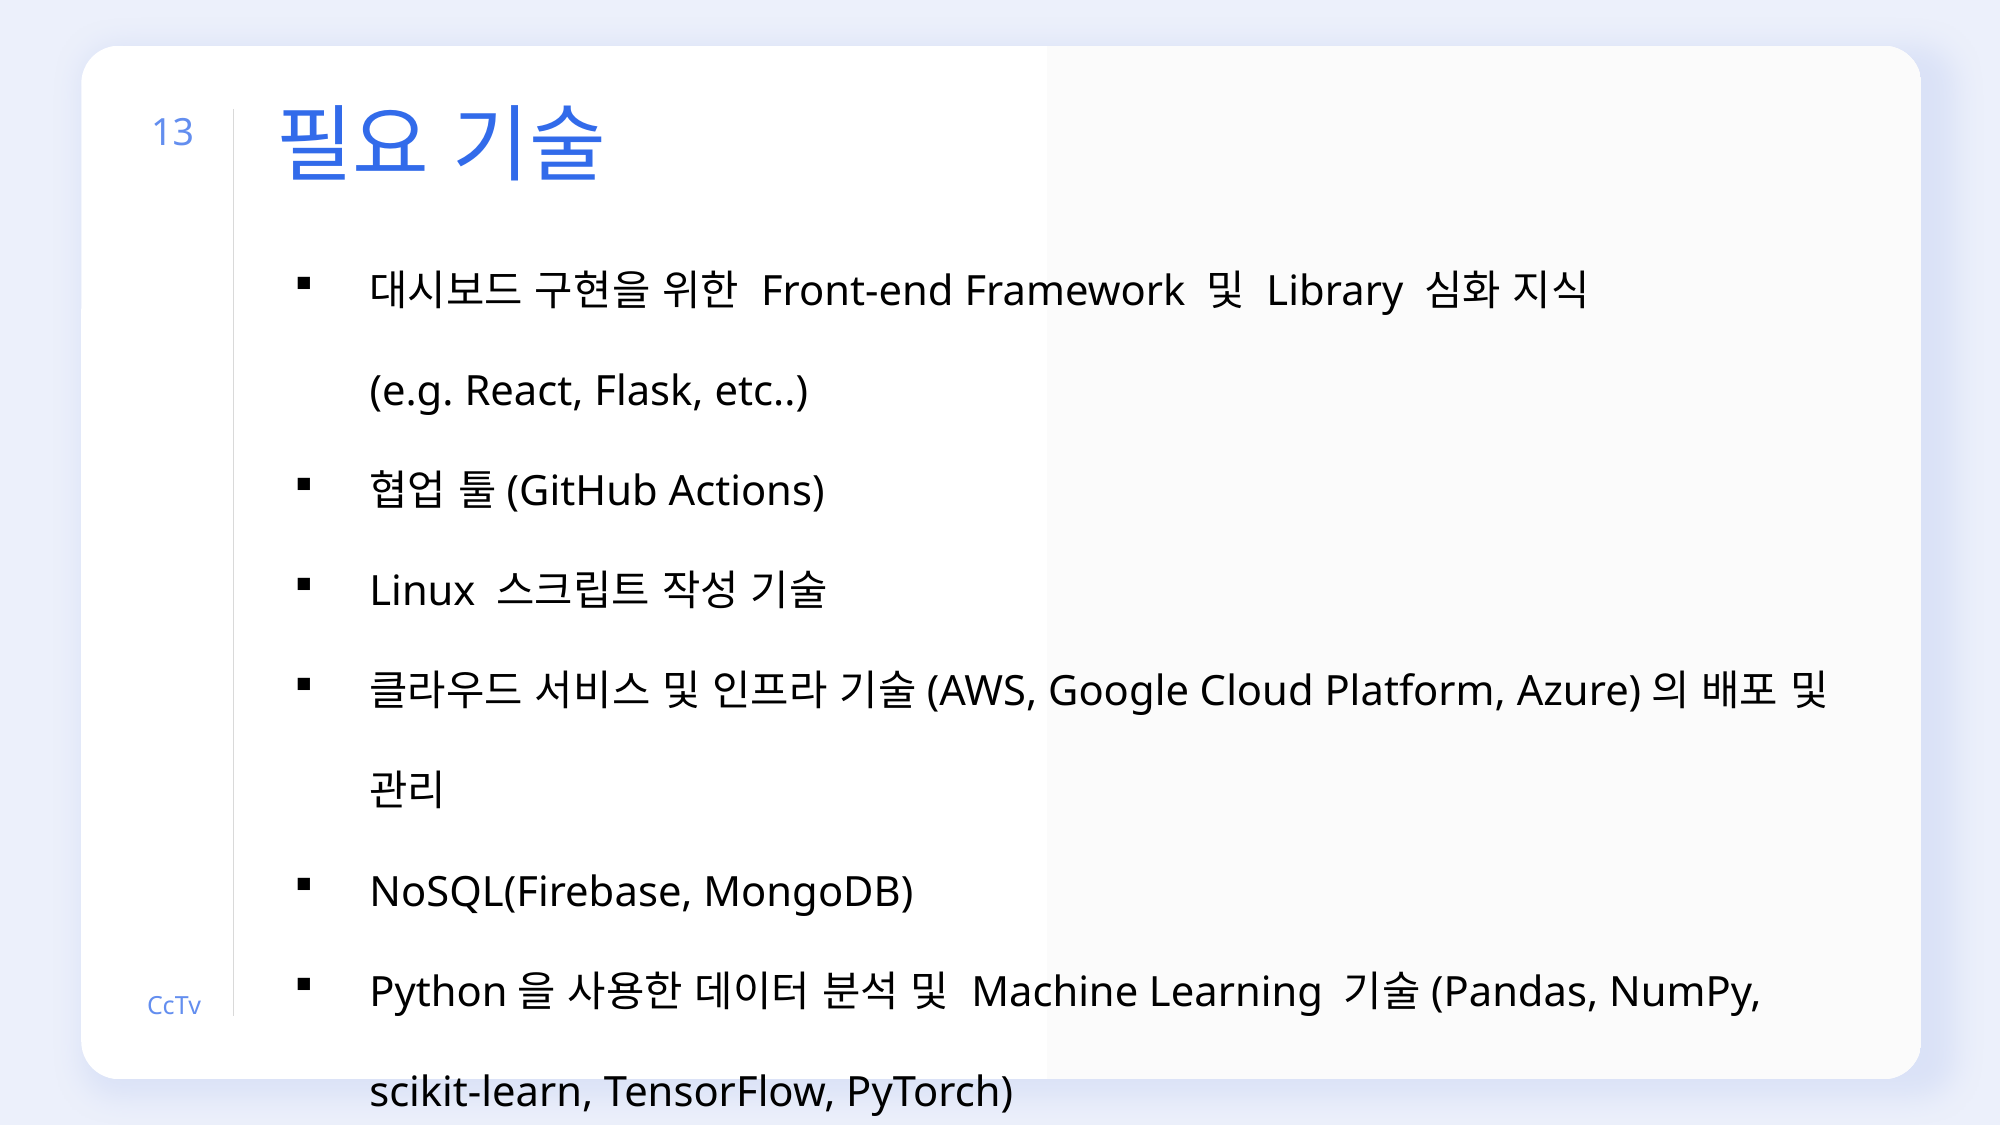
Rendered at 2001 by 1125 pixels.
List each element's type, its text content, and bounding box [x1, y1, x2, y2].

text_box CcTv [132, 981, 216, 1027]
text_box 13 [136, 101, 216, 161]
text_box [80, 44, 1923, 1081]
text_box 필요 기술 [261, 84, 1414, 199]
text_box 대시보드 구현을 위한 Front-end Framework 및 Library 심화 지식 (e.g. React, Flask, etc..) 협업 툴(GitHub Actions) Linux 스크립트 작성 기술 클라우드 서비스 및 인프라 기술(AWS, Google Cloud Platform, Azure)의 배포 및 관리 NoSQL(Firebase, MongoDB) Python을 사용한 데이터 분석 및 Machine Learning 기술(Pandas, NumPy, scikit-learn, TensorFlow, PyTorch) [279, 206, 1875, 1122]
